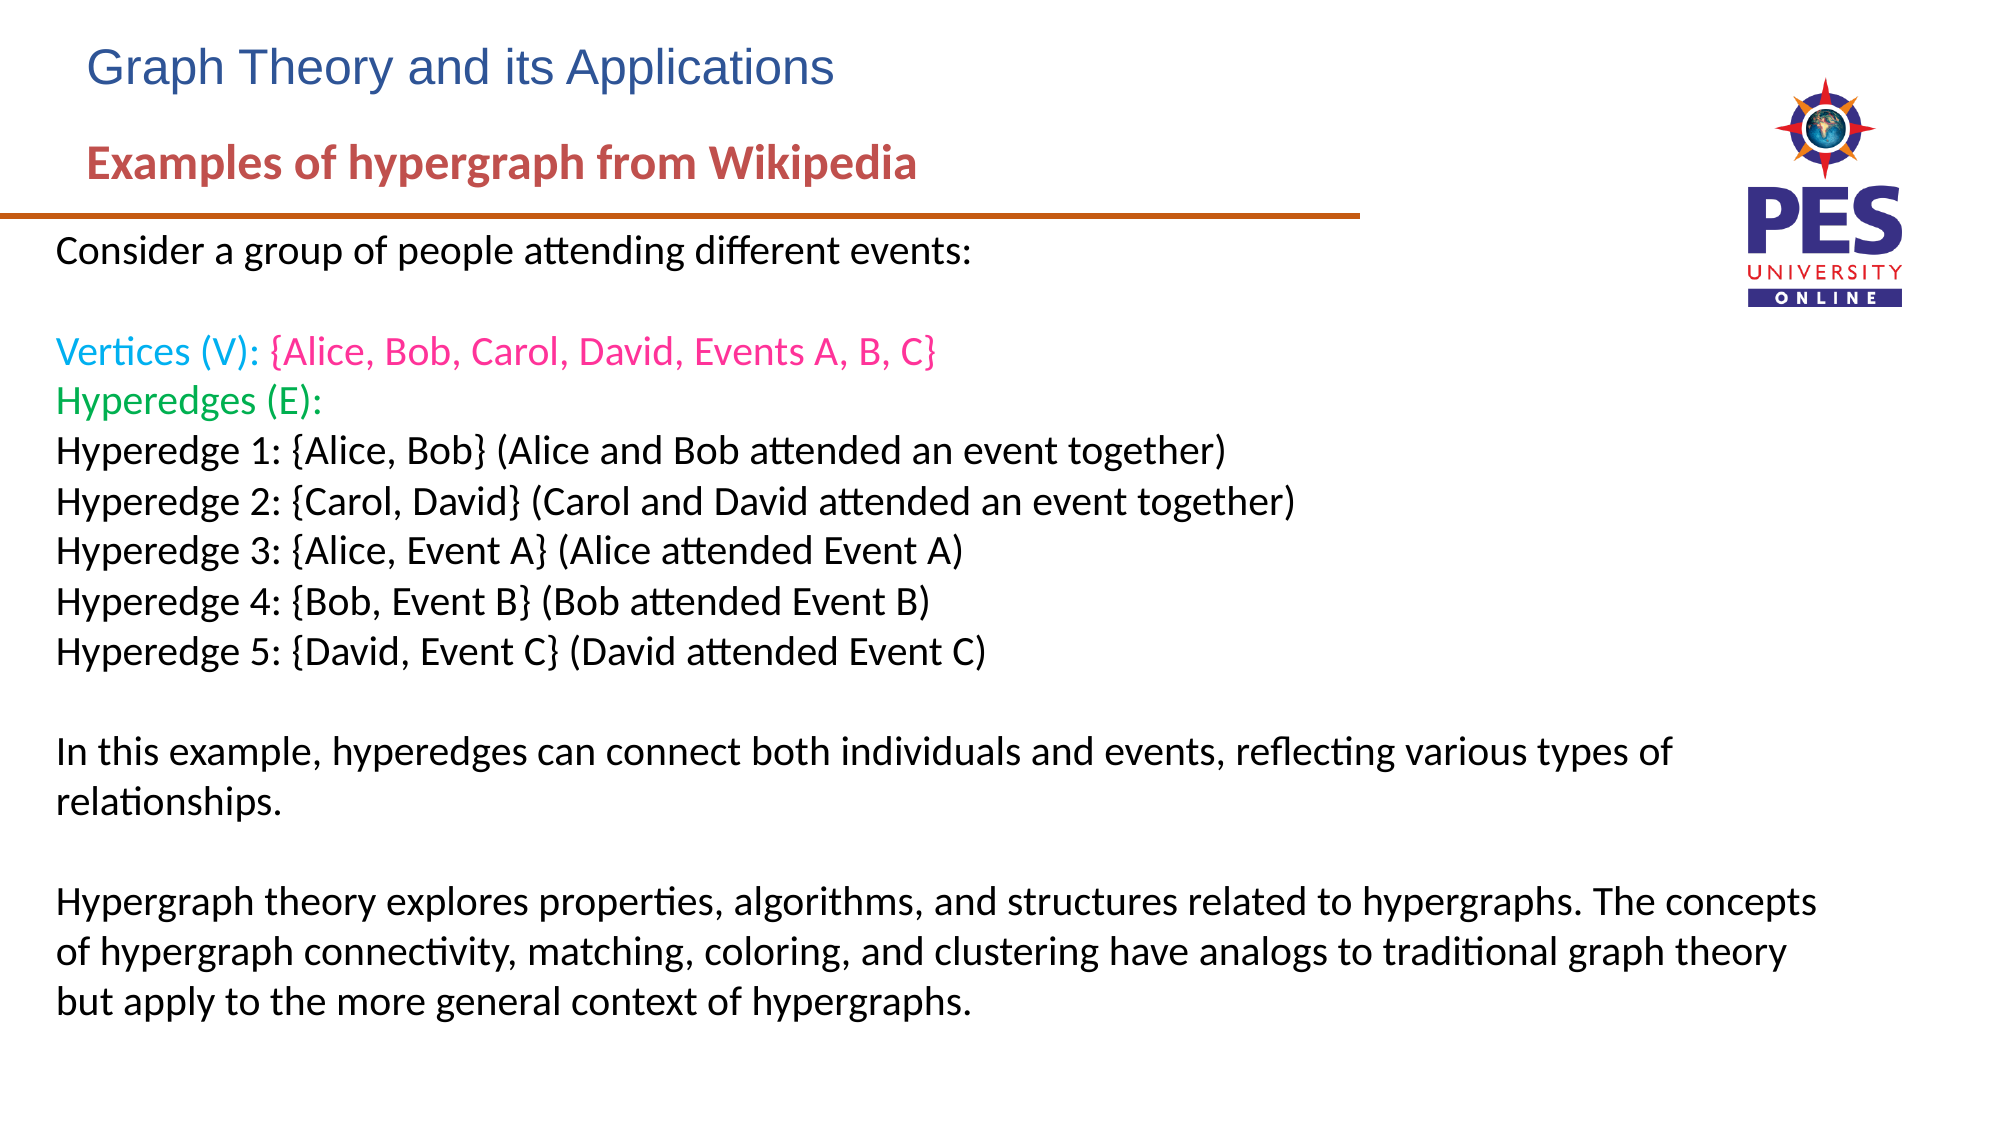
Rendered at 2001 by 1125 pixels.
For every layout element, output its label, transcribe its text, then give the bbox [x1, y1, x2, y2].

text_box Consider a group of people attending different events: Vertices (V): {Alice, Bob, Carol, David, Events A, B, C} Hyperedges (E): Hyperedge 1: {Alice, Bob} (Alice and Bob attended an event together) Hyperedge 2: {Carol, David} (Carol and David attended an event together) Hyperedge 3: {Alice, Event A} (Alice attended Event A) Hyperedge 4: {Bob, Event B} (Bob attended Event B) Hyperedge 5: {David, Event C} (David attended Event C) In this example, hyperedges can connect both individuals and events, reflecting various types of relationships. Hypergraph theory explores properties, algorithms, and structures related to hypergraphs. The concepts of hypergraph connectivity, matching, coloring, and clustering have analogs to traditional graph theory but apply to the more general context of hypergraphs. [41, 215, 1845, 1125]
text_box Examples of hypergraph from Wikipedia [71, 122, 1384, 198]
picture [1748, 76, 1902, 307]
text_box Graph Theory and its Applications [71, 27, 1301, 103]
